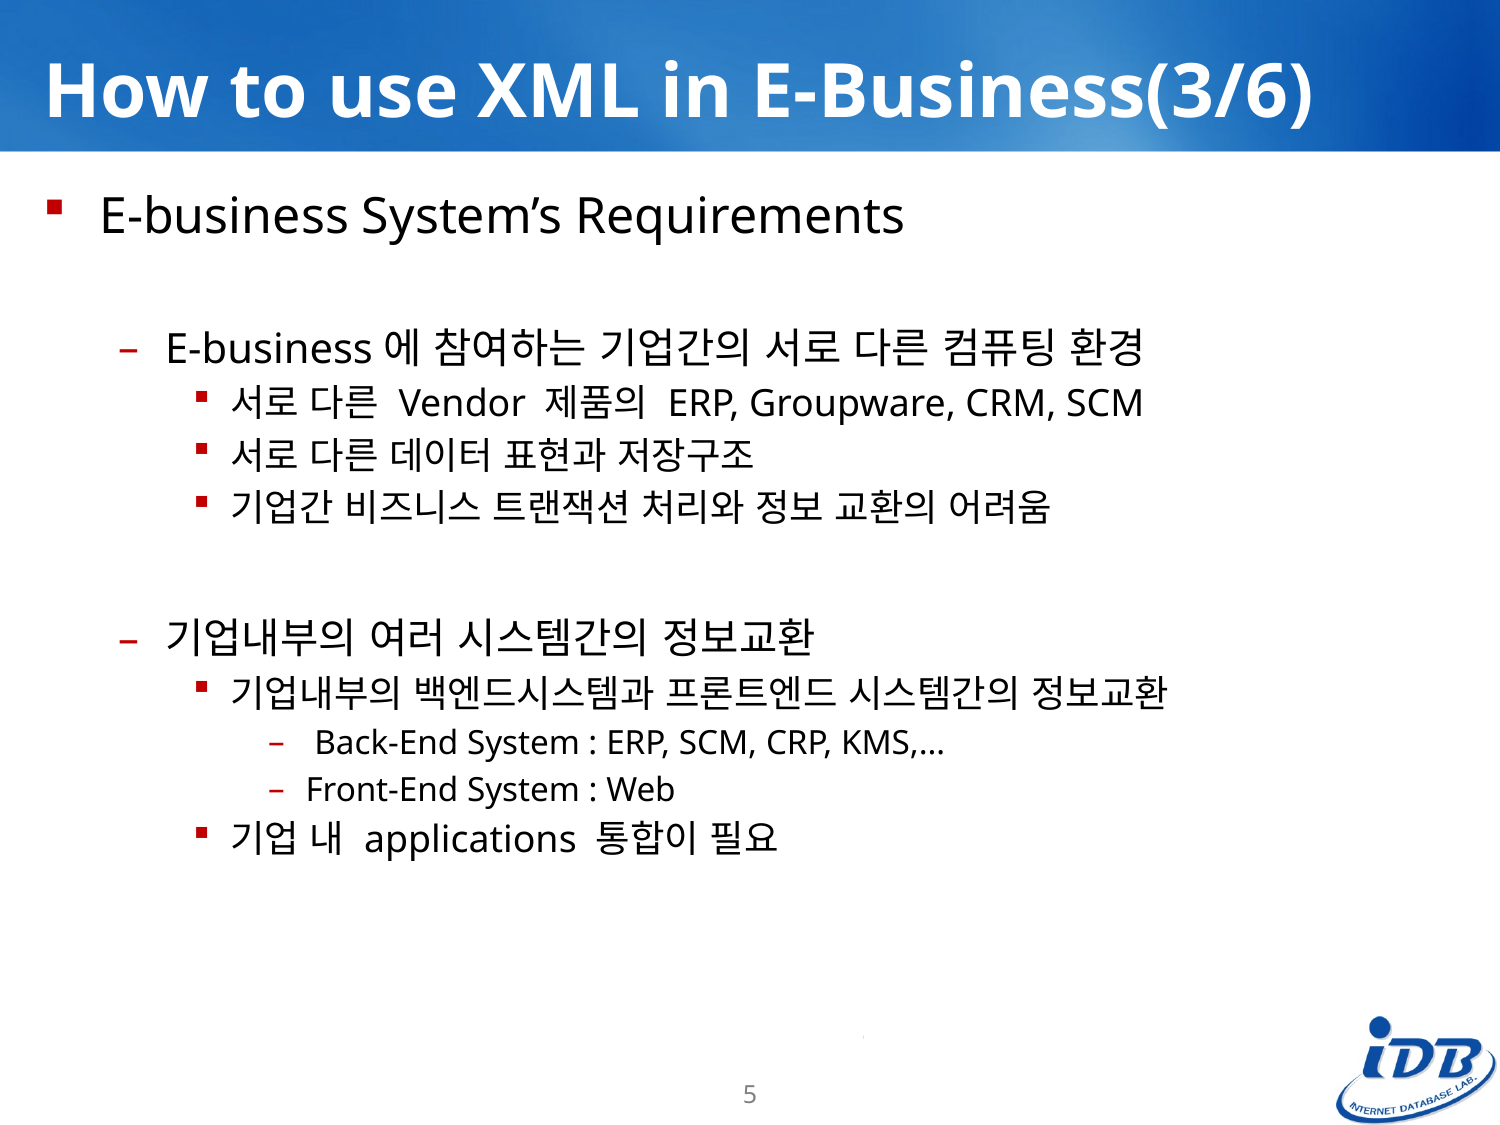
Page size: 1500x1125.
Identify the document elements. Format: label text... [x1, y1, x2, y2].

slide_number 5 [688, 1078, 812, 1114]
title How to use XML in E-Business(3/6) [28, 23, 1472, 153]
picture [0, 0, 1500, 1125]
list E-business System’s Requirements E-business에 참여하는 기업간의 서로 다른 컴퓨팅 환경 서로 다른 Vendor 제품의 ERP, Groupware, CRM, SCM 서로 다른 데이터 표현과 저장구조 기업간 비즈니스 트랜잭션 처리와 정보 교환의 어려움 기업내부의 여러 시스템간의 정보교환 기업내부의 백엔드시스템과 프론트엔드 시스템간의 정보교환 Back-End System : ERP, SCM, CRP, KMS,… Front-End System : Web 기업 내 applications 통합이 필요 [28, 175, 1472, 1067]
